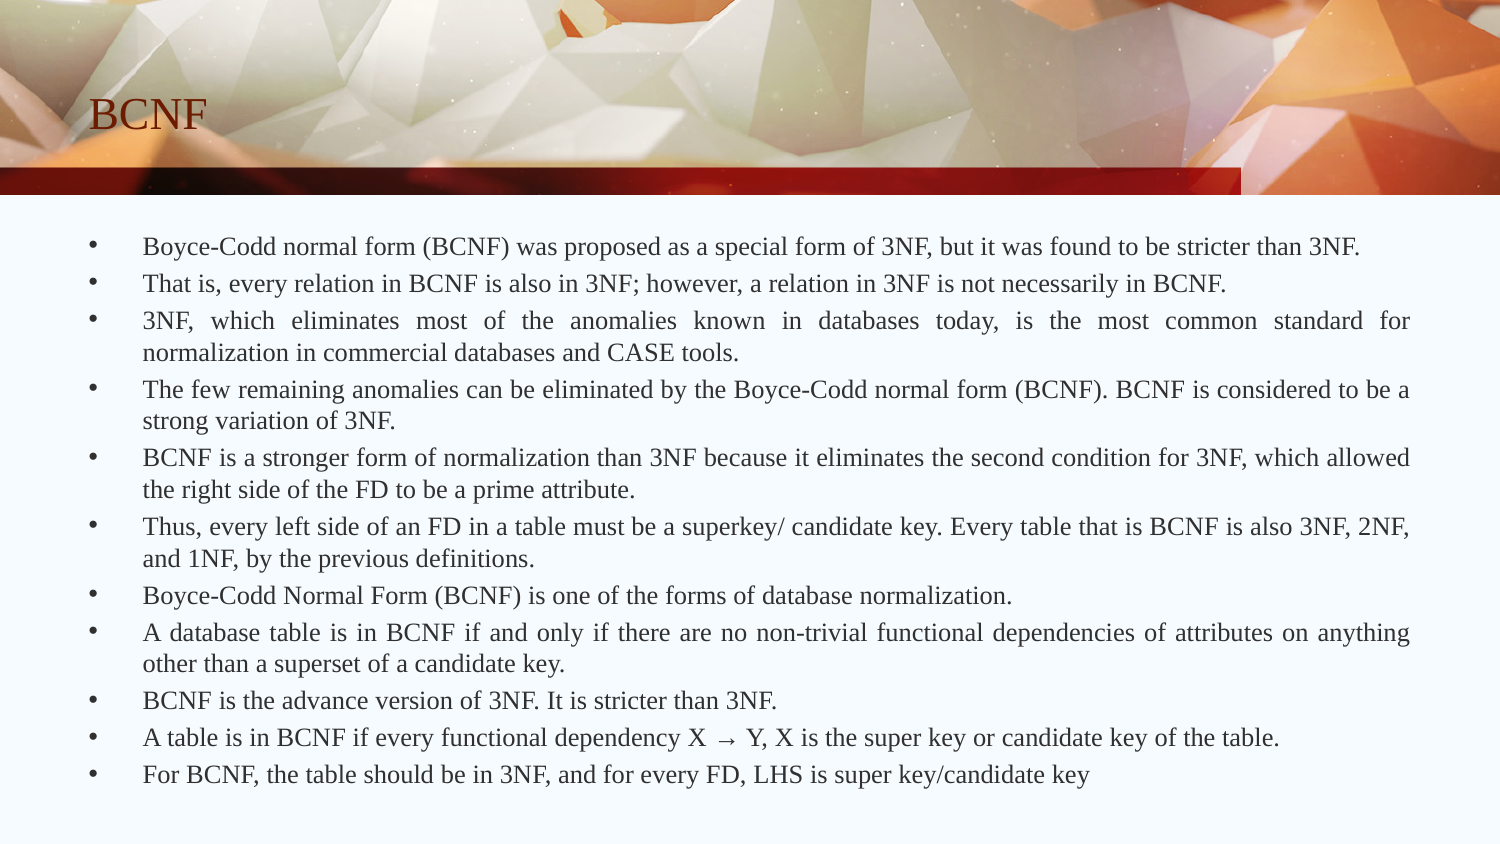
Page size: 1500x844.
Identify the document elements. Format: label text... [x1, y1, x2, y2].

list Boyce-Codd normal form (BCNF) was proposed as a special form of 3NF, but it was found to be stricter than 3NF. That is, every relation in BCNF is also in 3NF; however, a relation in 3NF is not necessarily in BCNF. 3NF, which eliminates most of the anomalies known in databases today, is the most common standard for normalization in commercial databases and CASE tools. The few remaining anomalies can be eliminated by the Boyce-Codd normal form (BCNF). BCNF is considered to be a strong variation of 3NF. BCNF is a stronger form of normalization than 3NF because it eliminates the second condition for 3NF, which allowed the right side of the FD to be a prime attribute. Thus, every left side of an FD in a table must be a superkey/ candidate key. Every table that is BCNF is also 3NF, 2NF, and 1NF, by the previous definitions. Boyce-Codd Normal Form (BCNF) is one of the forms of database normalization. A database table is in BCNF if and only if there are no non-trivial functional dependencies of attributes on anything other than a superset of a candidate key. BCNF is the advance version of 3NF. It is stricter than 3NF. A table is in BCNF if every functional dependency X → Y, X is the super key or candidate key of the table. For BCNF, the table should be in 3NF, and for every FD, LHS is super key/candidate key [73, 221, 1427, 798]
title BCNF [73, 21, 1427, 147]
picture [0, 0, 1500, 844]
